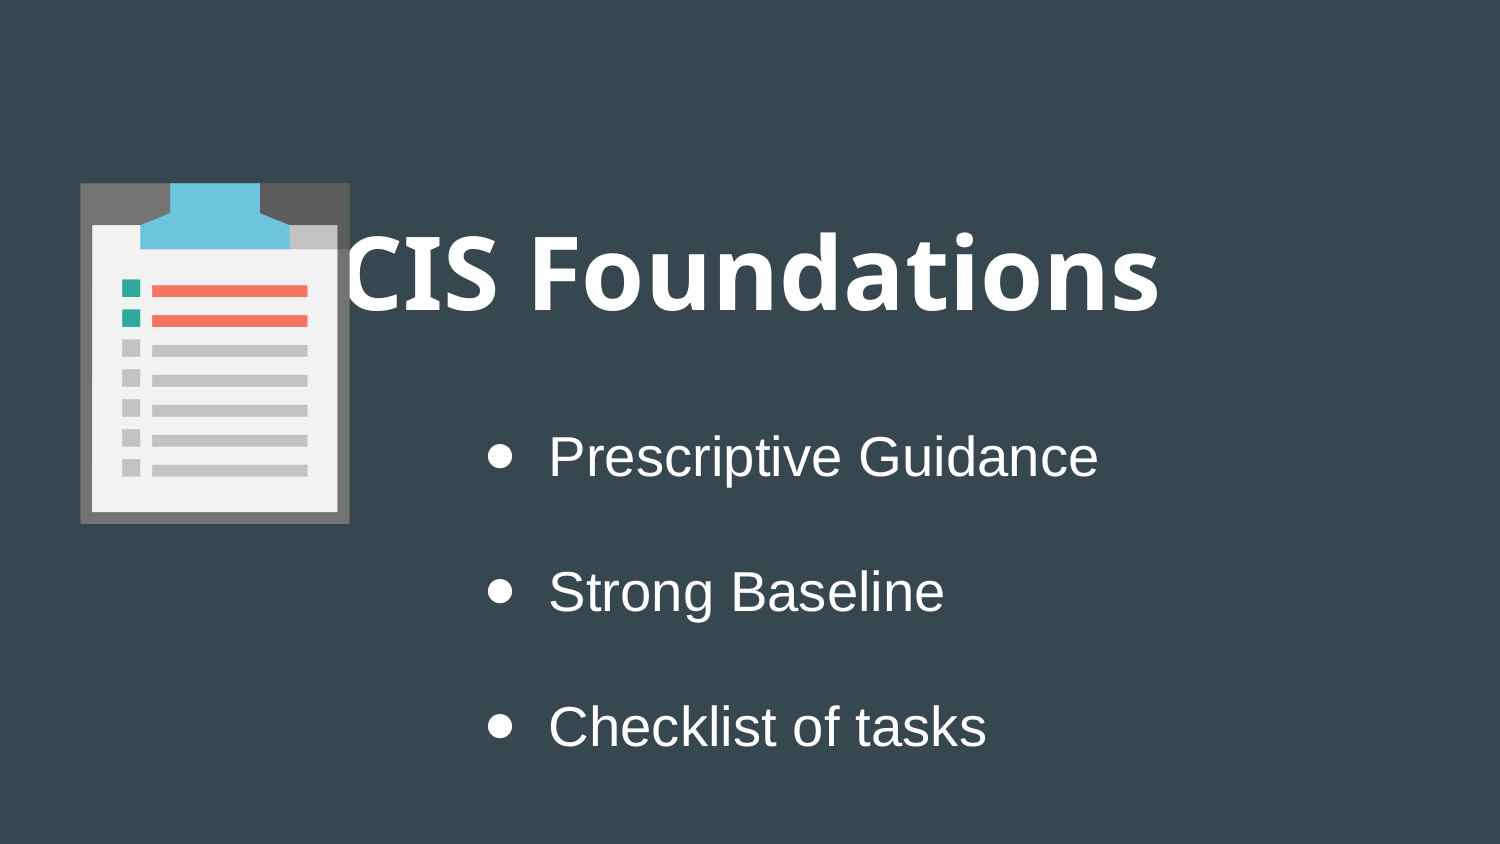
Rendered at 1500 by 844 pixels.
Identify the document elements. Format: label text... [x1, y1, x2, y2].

text_box Prescriptive Guidance Strong Baseline Checklist of tasks [458, 337, 1454, 773]
picture [20, 159, 403, 542]
title CIS Foundations [110, 61, 1390, 346]
